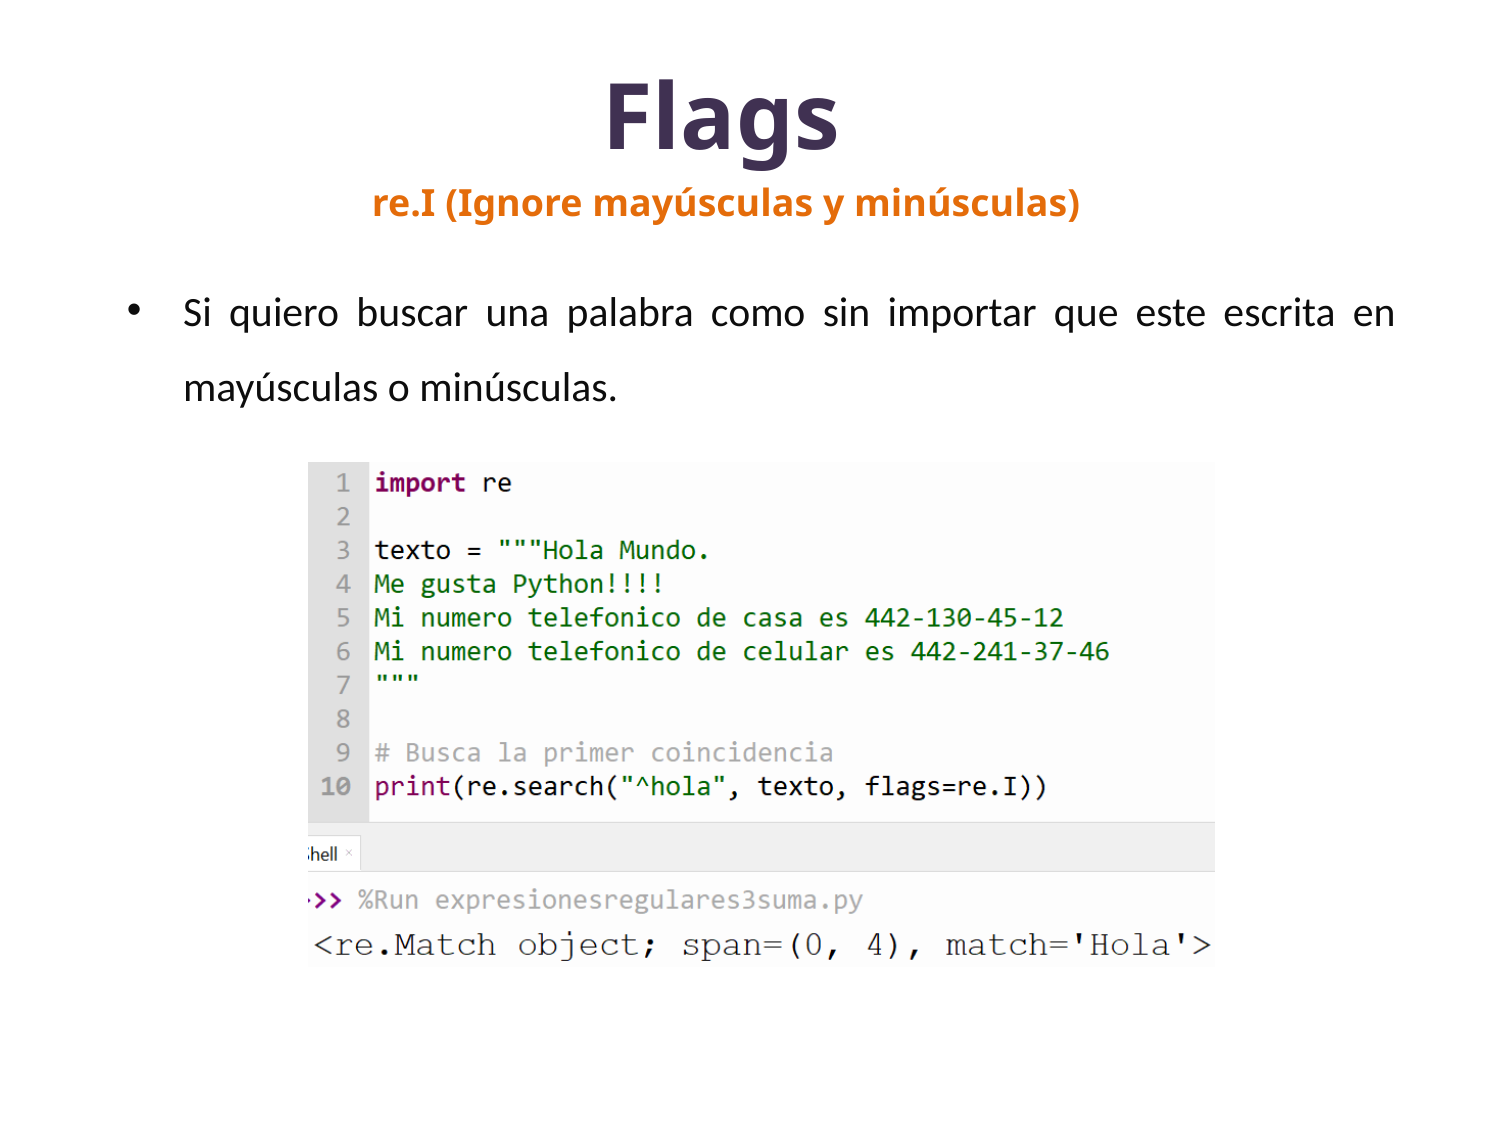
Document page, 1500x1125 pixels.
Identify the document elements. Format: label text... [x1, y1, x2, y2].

picture [308, 462, 1216, 967]
text_box Si quiero buscar una palabra como sin importar que este escrita en mayúsculas o minúsculas. [112, 252, 1412, 417]
title Flags [17, 19, 1425, 207]
text_box re.I (Ignore mayúsculas y minúsculas) [182, 163, 1270, 231]
